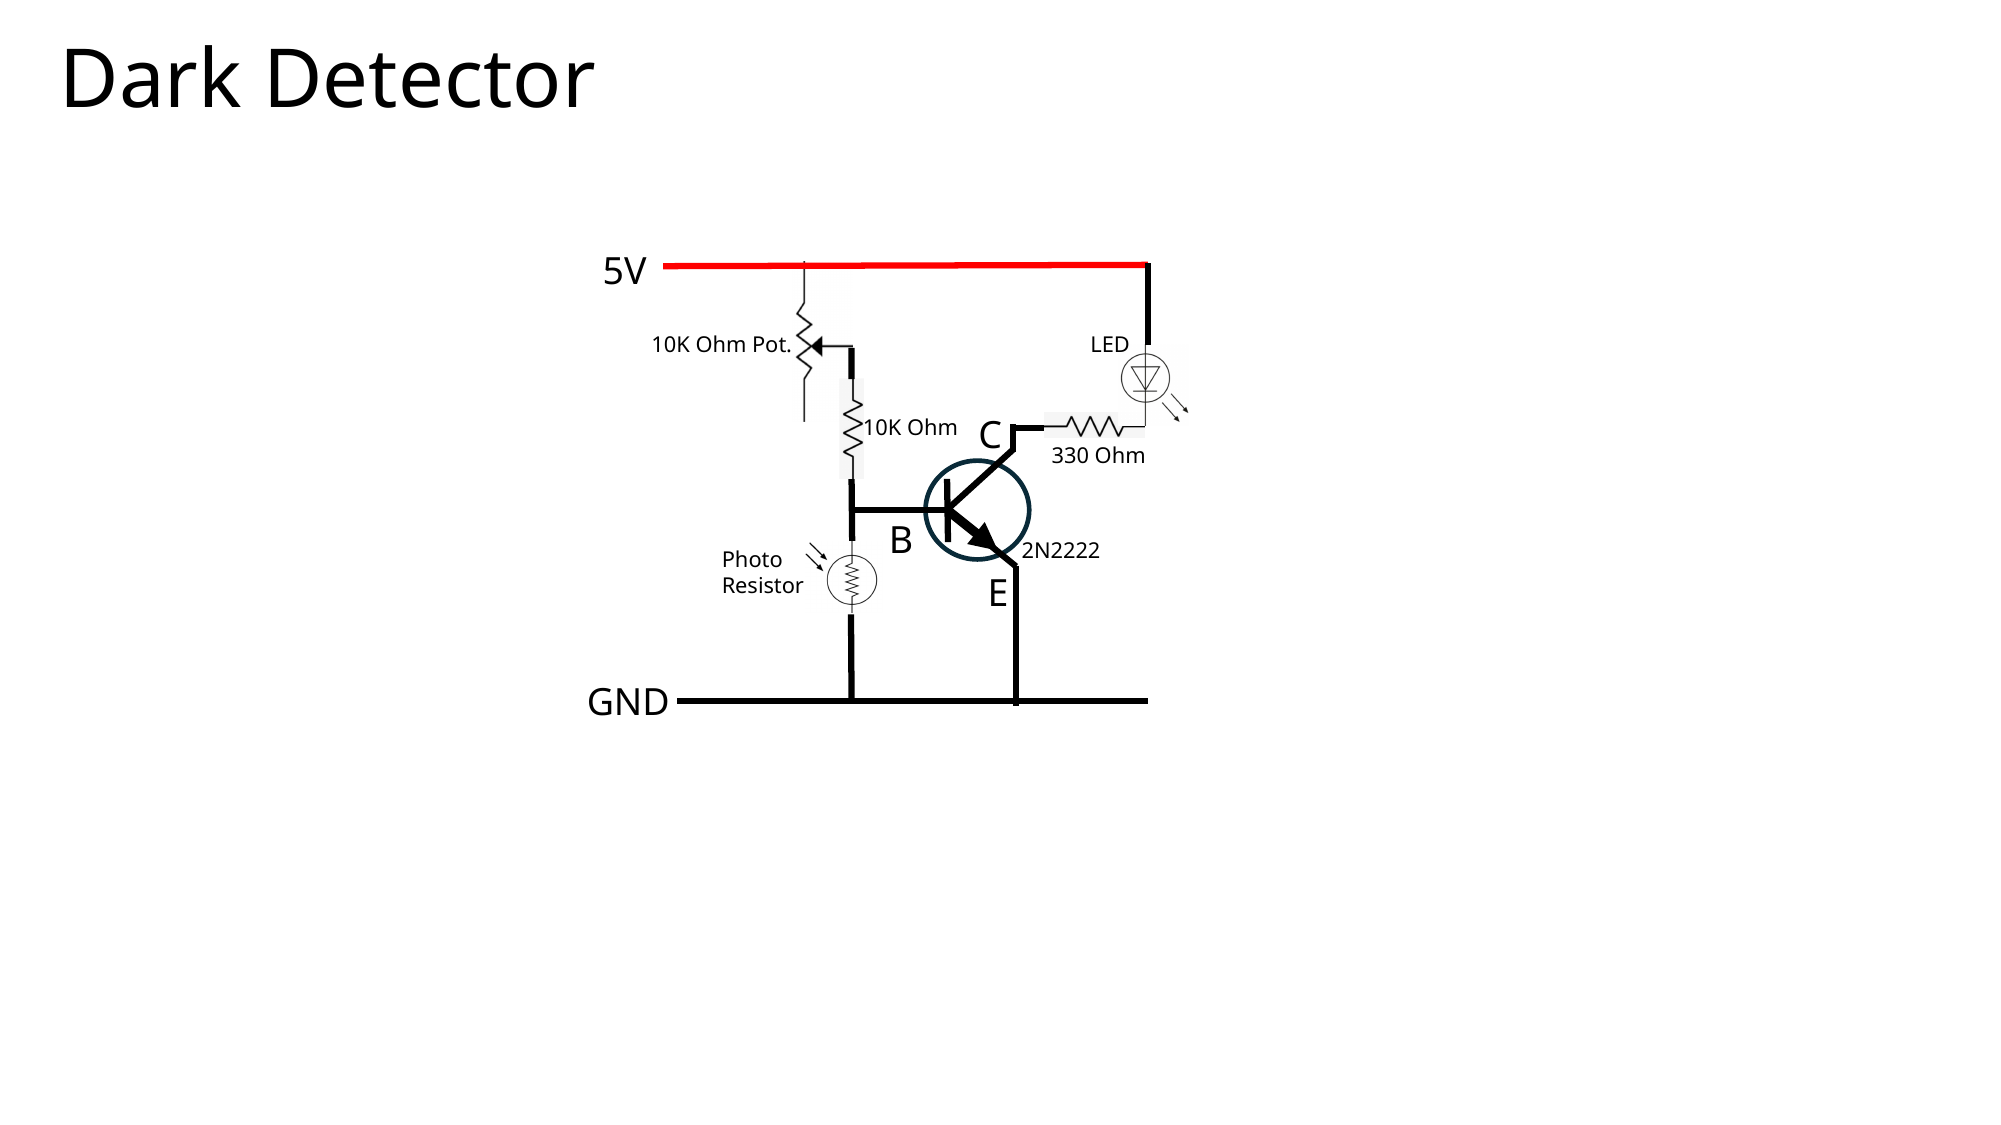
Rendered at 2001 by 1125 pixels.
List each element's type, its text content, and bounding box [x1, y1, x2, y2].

text_box 2N2222 [1017, 529, 1116, 571]
picture [791, 267, 902, 479]
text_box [945, 449, 1014, 512]
text_box Photo Resistor [707, 538, 819, 606]
text_box 330 Ohm [1036, 434, 1161, 476]
text_box 5V [588, 239, 662, 345]
text_box LED [1075, 323, 1145, 365]
text_box C [974, 411, 1007, 449]
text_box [947, 510, 1017, 567]
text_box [947, 510, 999, 552]
text_box B [881, 515, 921, 562]
title Dark Detector [44, 28, 1770, 133]
text_box [924, 513, 947, 552]
picture [1044, 345, 1195, 438]
text_box E [983, 569, 1013, 614]
picture [791, 260, 853, 264]
text_box 10K Ohm Pot. [636, 323, 791, 365]
text_box GND [572, 670, 685, 731]
text_box [1014, 472, 1031, 529]
text_box [924, 469, 945, 507]
text_box 10K Ohm [848, 406, 973, 447]
picture [804, 540, 883, 614]
